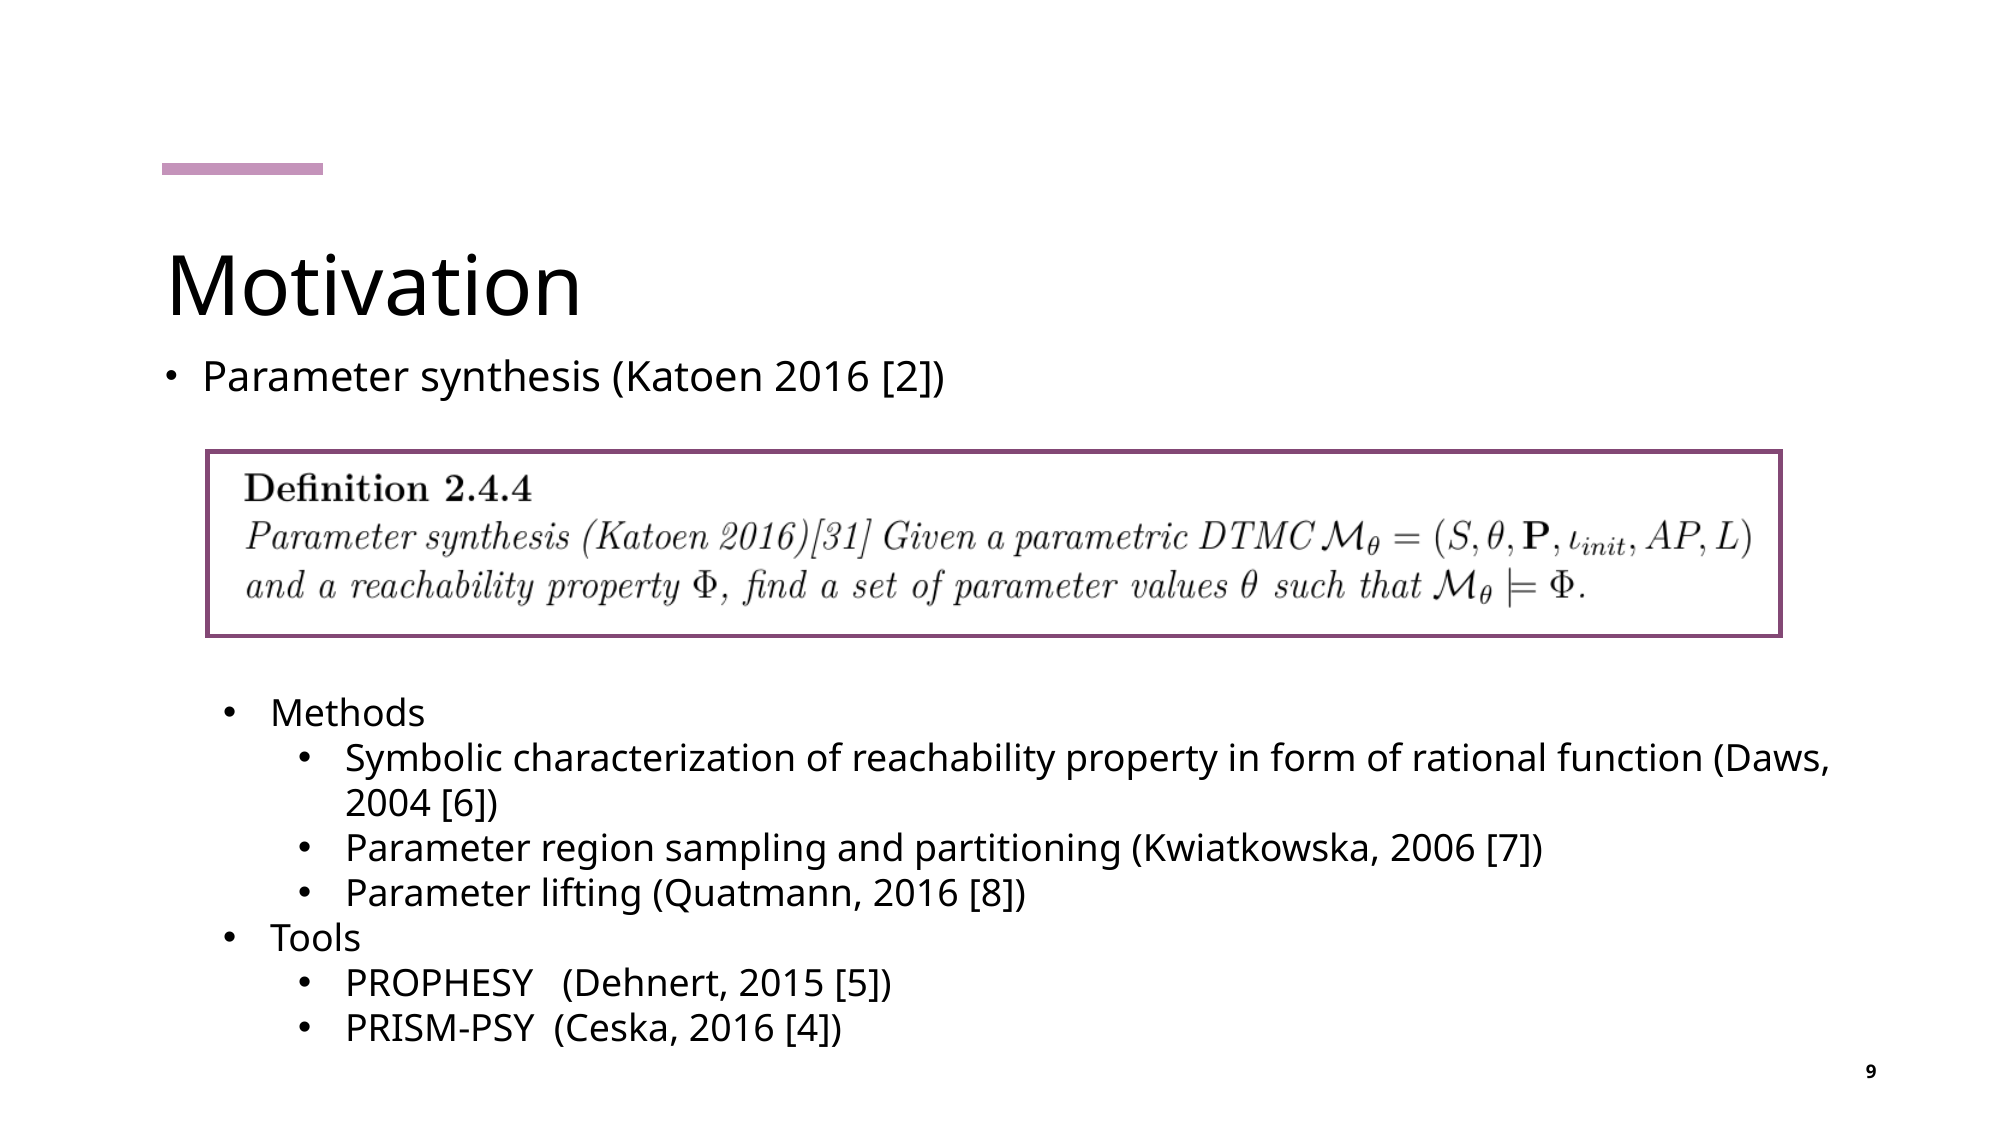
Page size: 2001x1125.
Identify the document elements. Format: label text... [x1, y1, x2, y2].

title Motivation [150, 224, 1850, 332]
slide_number 9 [1772, 1057, 1892, 1103]
text_box Methods Symbolic characterization of reachability property in form of rational function (Daws, 2004 [6]) Parameter region sampling and partitioning (Kwiatkowska, 2006 [7]) Parameter lifting (Quatmann, 2016 [8]) Tools PROPHESY (Dehnert, 2015 [5]) PRISM-PSY (Ceska, 2016 [4]) [208, 681, 1917, 1057]
text_box [207, 450, 1782, 637]
picture [235, 456, 1758, 614]
list Parameter synthesis (Katoen 2016 [2]) [150, 332, 1850, 975]
